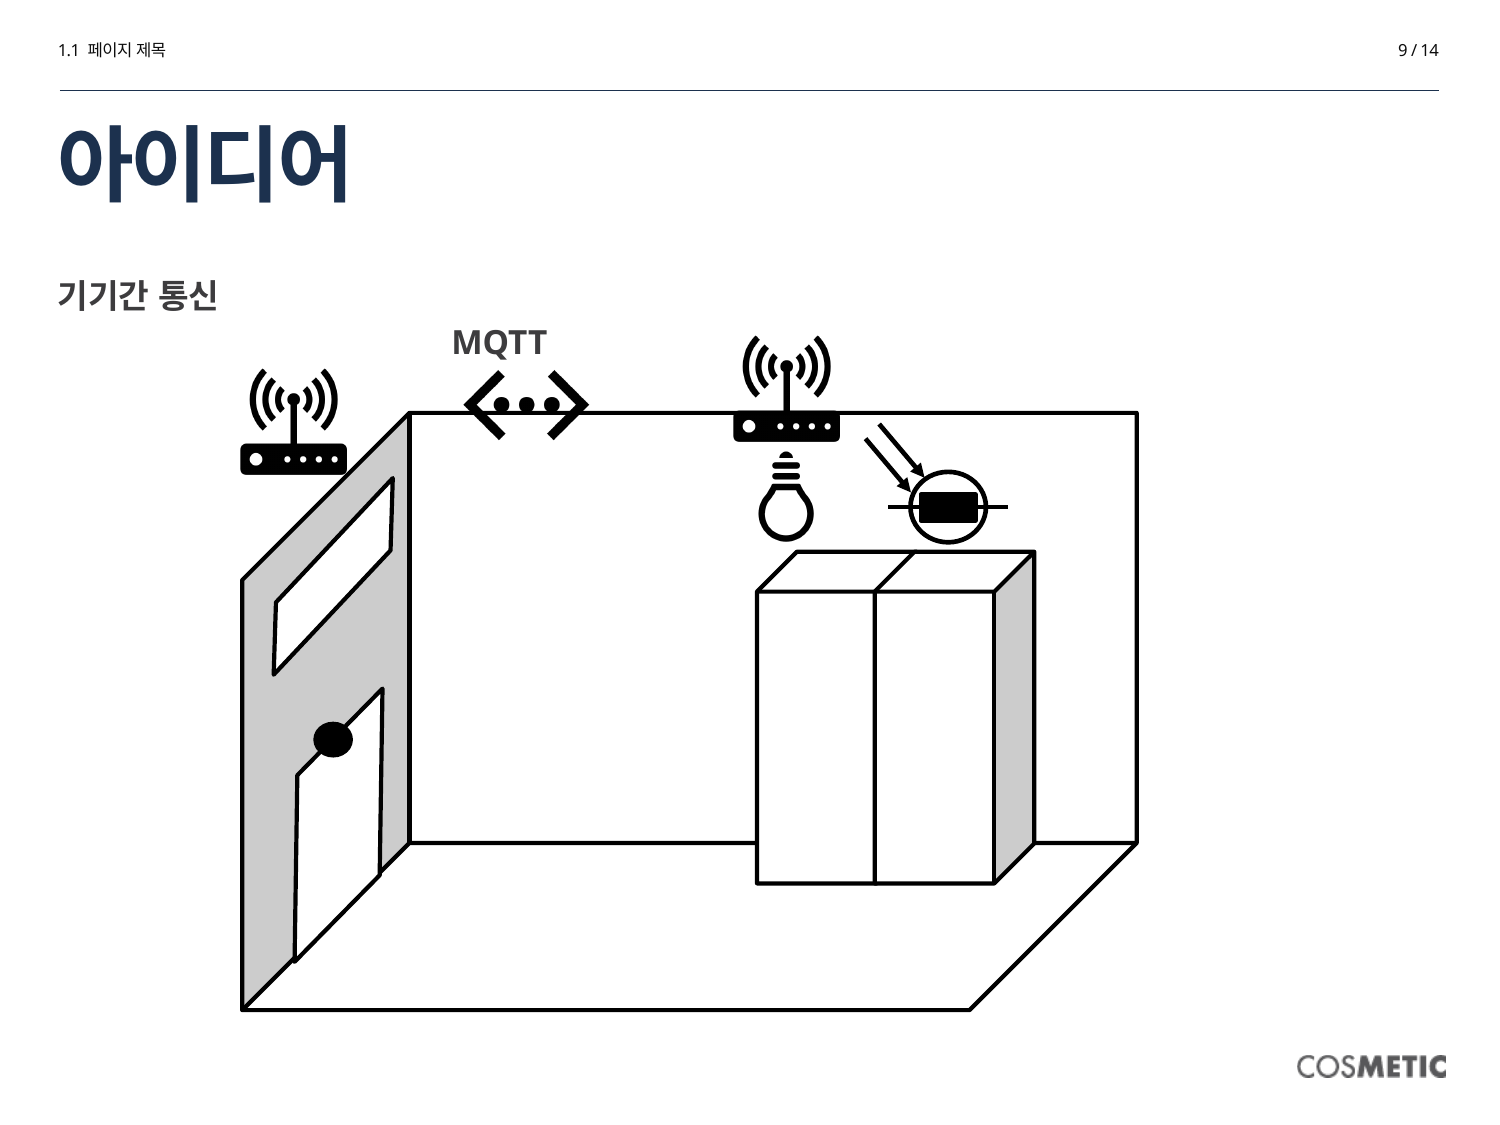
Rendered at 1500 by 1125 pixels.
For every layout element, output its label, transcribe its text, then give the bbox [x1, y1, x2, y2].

text_box 9 / 14 [1193, 32, 1454, 70]
text_box [911, 514, 985, 543]
text_box [839, 549, 913, 554]
text_box [313, 721, 353, 758]
picture [218, 346, 369, 497]
text_box [240, 410, 1139, 1013]
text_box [878, 423, 925, 478]
text_box [292, 686, 385, 964]
picture [1297, 1055, 1446, 1078]
text_box [910, 471, 986, 505]
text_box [865, 438, 912, 493]
picture [710, 313, 862, 548]
text_box [919, 492, 978, 523]
text_box [872, 549, 1037, 886]
title 아이디어 [42, 114, 1190, 211]
picture [451, 328, 602, 480]
text_box [754, 555, 873, 886]
text_box 기기간 통신 MQTT [42, 267, 1433, 477]
text_box 1.1 페이지 제목 [43, 31, 303, 67]
text_box [271, 476, 395, 677]
